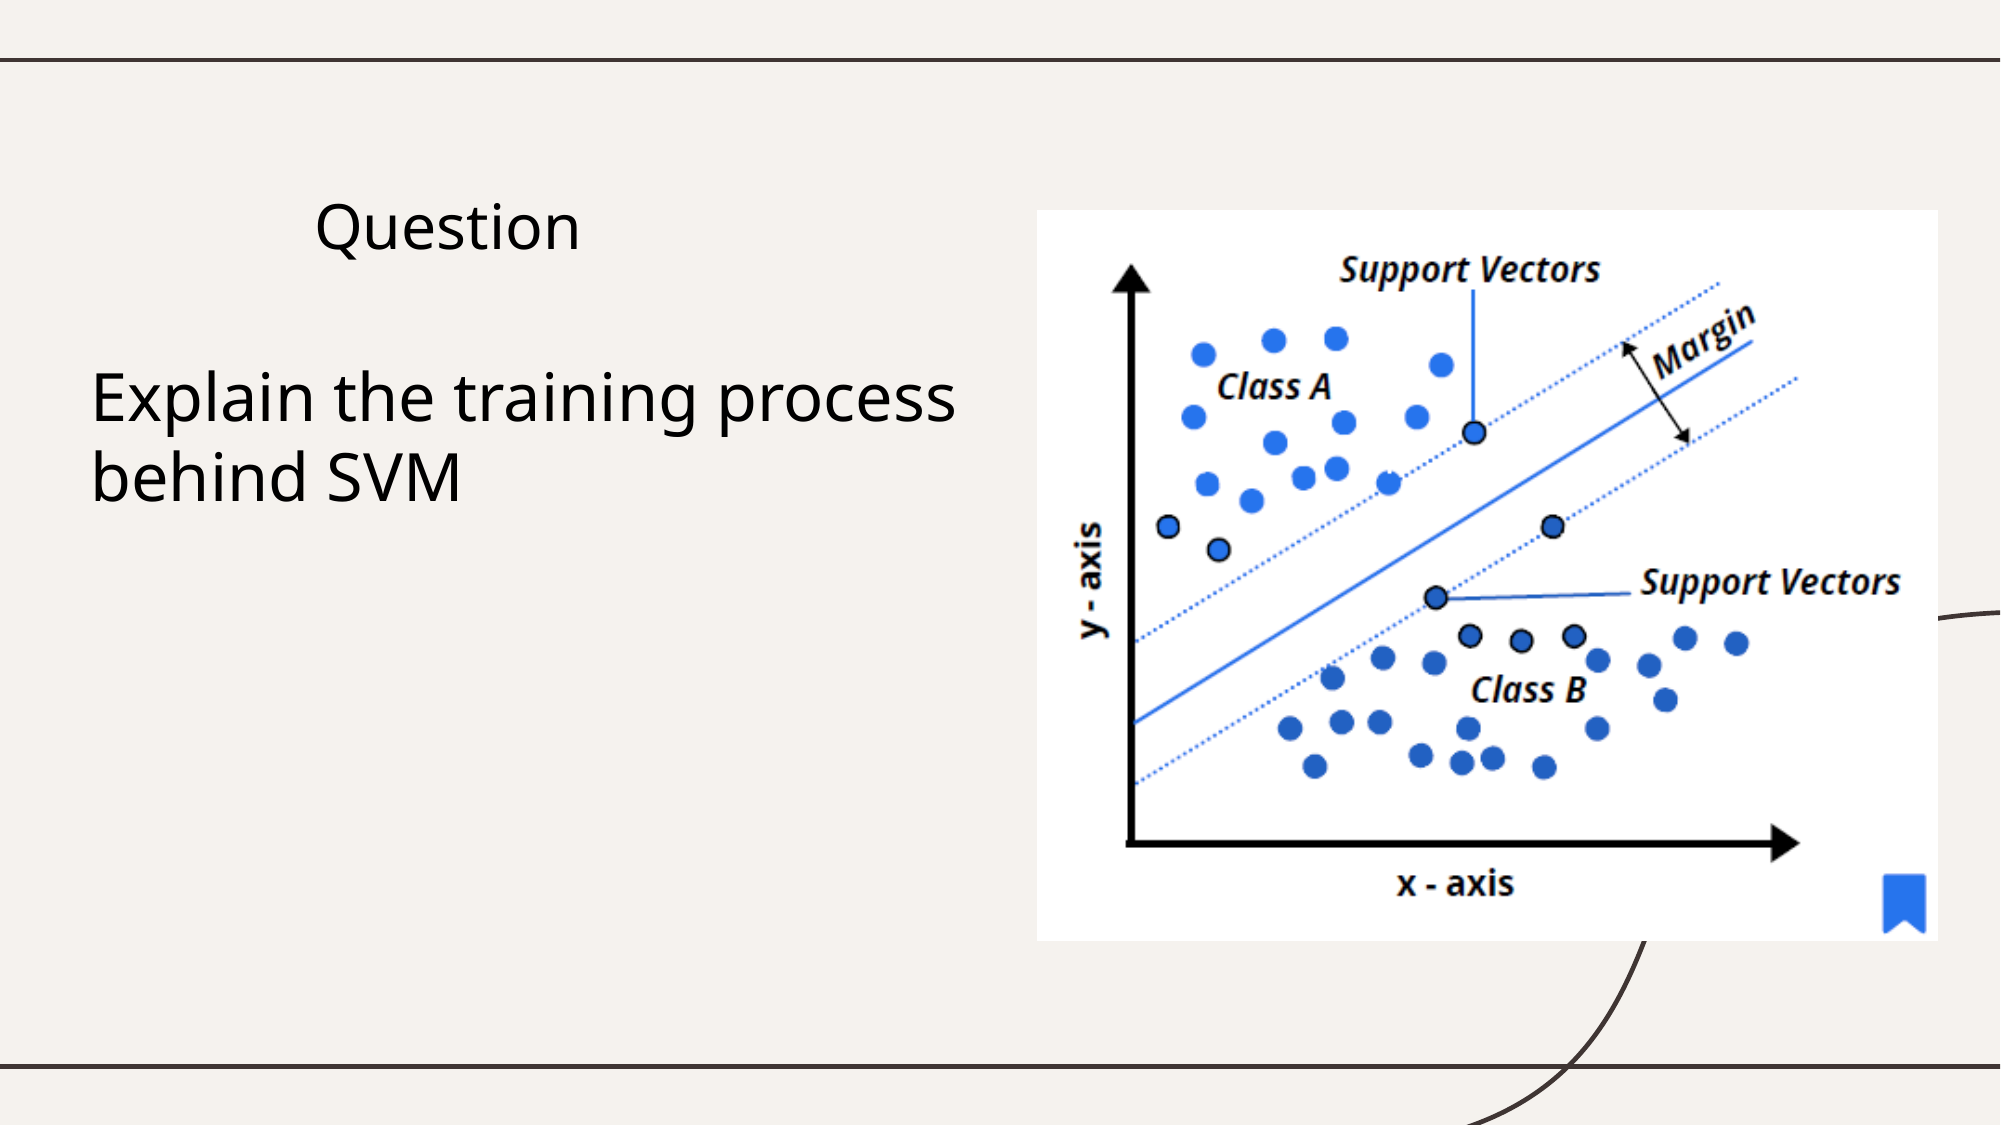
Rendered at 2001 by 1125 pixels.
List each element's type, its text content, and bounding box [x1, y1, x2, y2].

subtitle Explain the training process behind SVM [56, 339, 1032, 663]
picture [1037, 210, 1939, 941]
title Question [299, 172, 640, 298]
